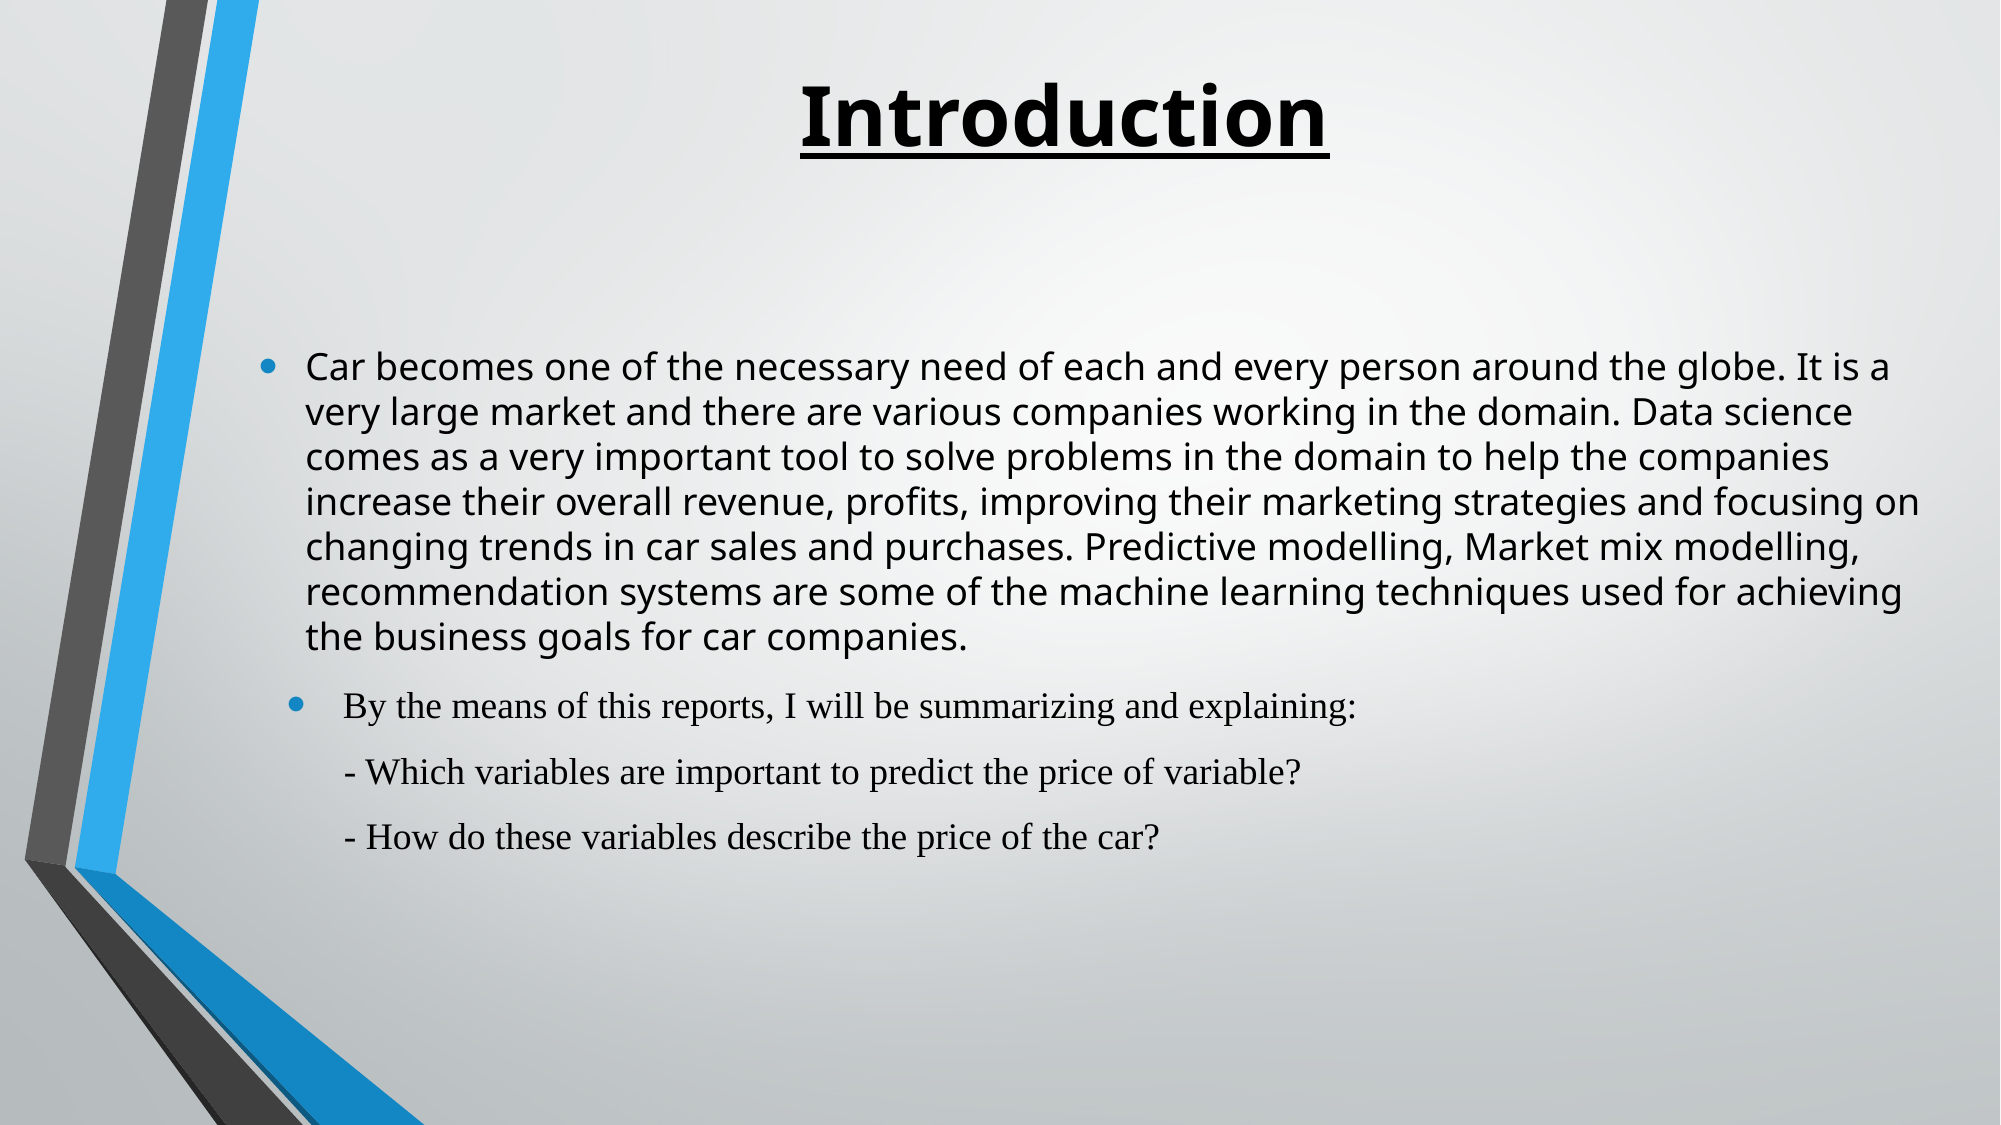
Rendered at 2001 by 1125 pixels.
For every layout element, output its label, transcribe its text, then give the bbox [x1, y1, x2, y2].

list Car becomes one of the necessary need of each and every person around the globe. It is a very large market and there are various companies working in the domain. Data science comes as a very important tool to solve problems in the domain to help the companies increase their overall revenue, profits, improving their marketing strategies and focusing on changing trends in car sales and purchases. Predictive modelling, Market mix modelling, recommendation systems are some of the machine learning techniques used for achieving the business goals for car companies. By the means of this reports, I will be summarizing and explaining: - Which variables are important to predict the price of variable? - How do these variables describe the price of the car? [243, 251, 1980, 1091]
title Introduction [243, 34, 1887, 192]
